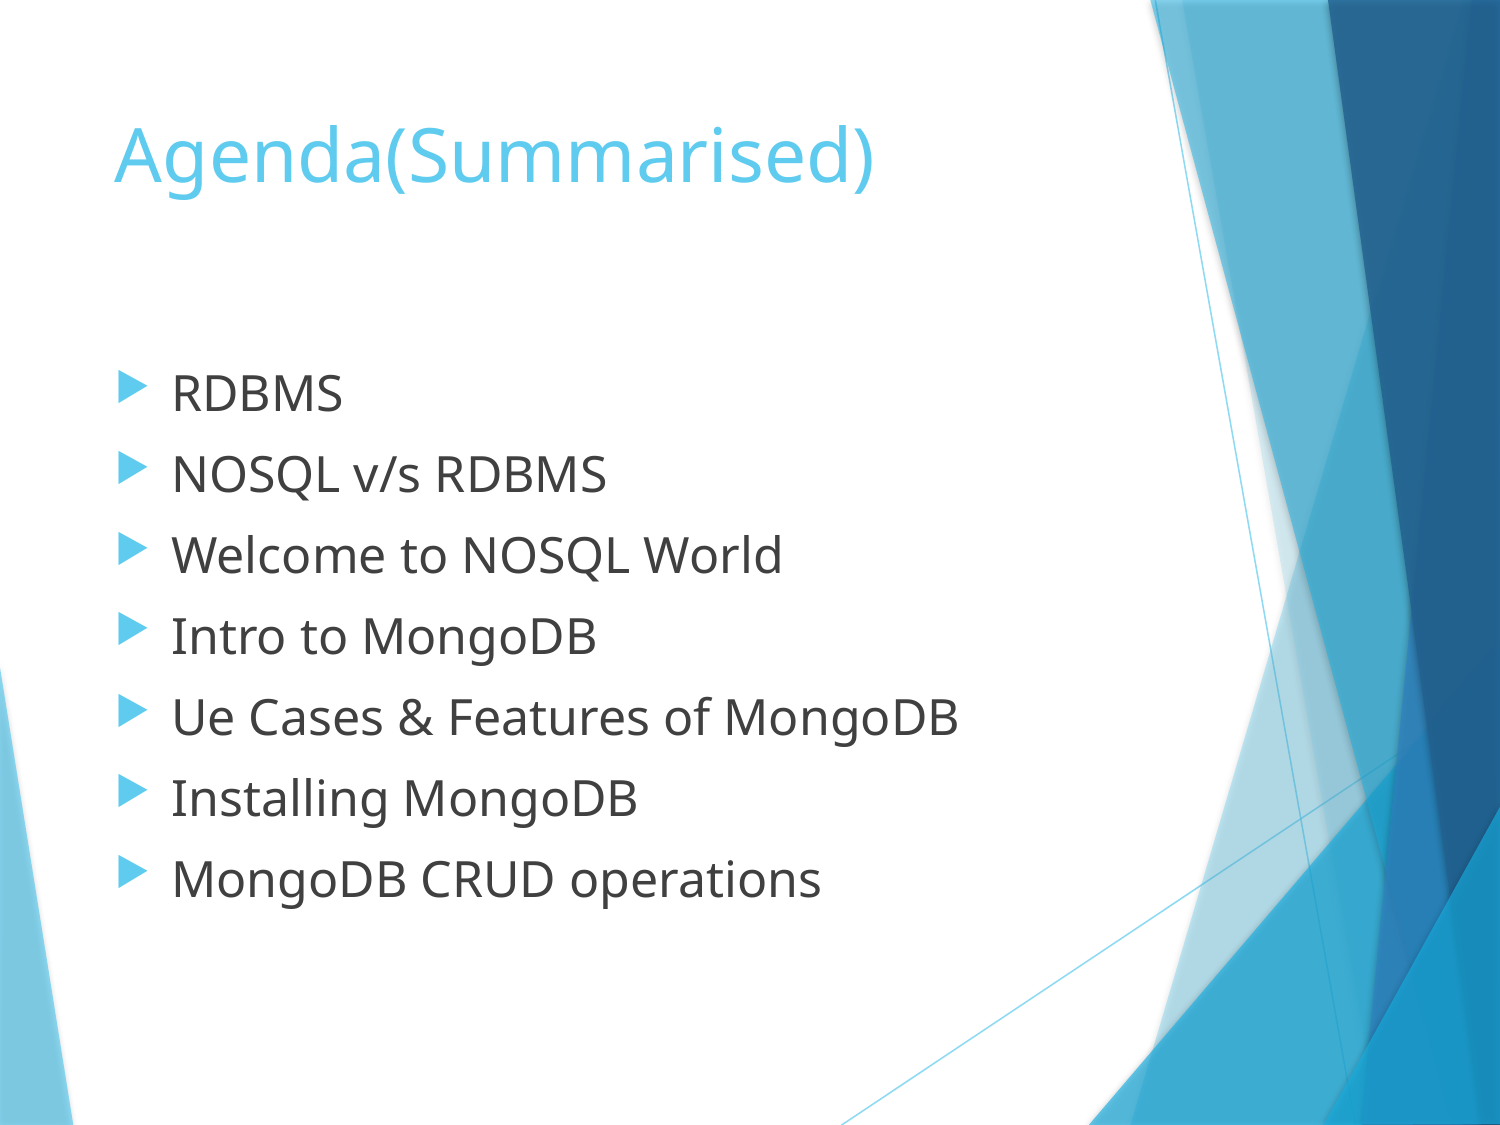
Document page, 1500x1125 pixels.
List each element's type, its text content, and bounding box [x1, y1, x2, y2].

list RDBMS NOSQL v/s RDBMS Welcome to NOSQL World Intro to MongoDB Ue Cases & Features of MongoDB Installing MongoDB MongoDB CRUD operations [99, 354, 1142, 992]
title Agenda(Summarised) [99, 99, 1142, 317]
